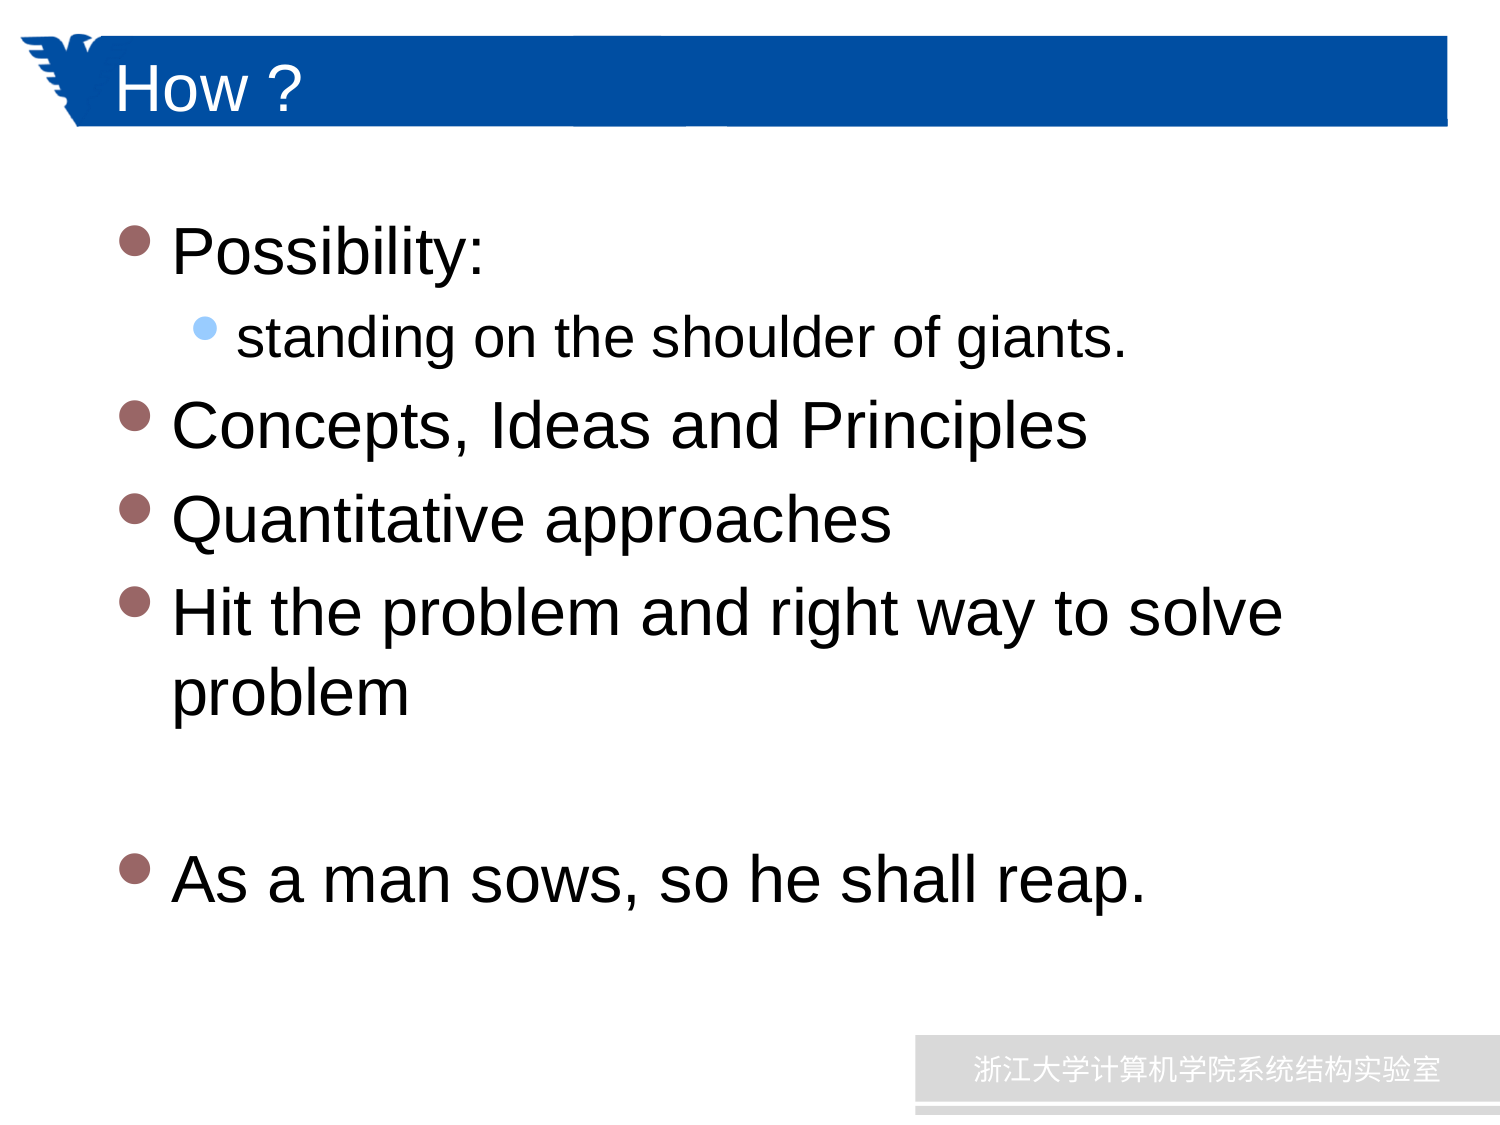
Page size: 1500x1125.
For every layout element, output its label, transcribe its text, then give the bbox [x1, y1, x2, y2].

list Possibility: standing on the shoulder of giants. Concepts, Ideas and Principles Quantitative approaches Hit the problem and right way to solve problem As a man sows, so he shall reap. [99, 200, 1400, 925]
title How ? [99, 37, 1347, 188]
picture [5, 19, 148, 127]
